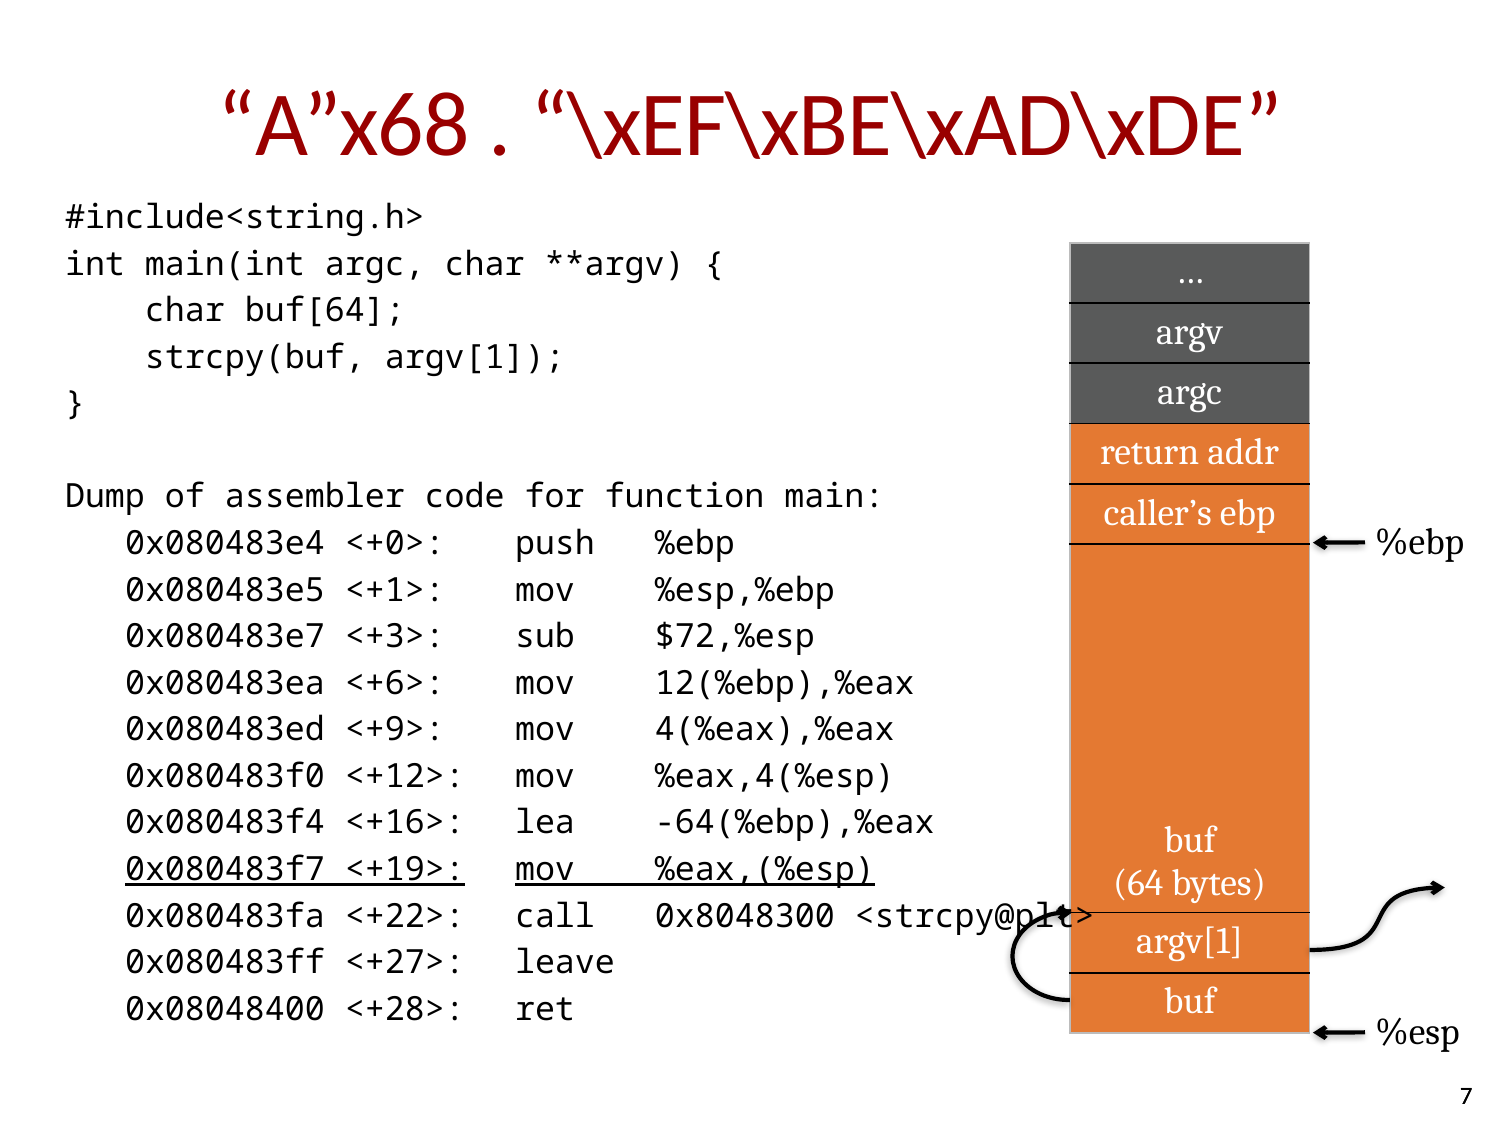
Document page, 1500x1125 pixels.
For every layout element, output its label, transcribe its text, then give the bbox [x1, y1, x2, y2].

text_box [1309, 887, 1445, 951]
table_cell argv [1138, 304, 1309, 362]
slide_number 7 [1137, 1065, 1488, 1125]
table_cell return addr [1138, 424, 1309, 483]
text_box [1312, 999, 1479, 1061]
title “A”x68 . “\xEF\xBE\xAD\xDE” [75, 24, 1425, 213]
text_box [1010, 905, 1073, 1003]
table_header … [1138, 244, 1309, 302]
list #include<string.h> int main(int argc, char **argv) { char buf[64]; strcpy(buf, argv[1]); } Dump of assembler code for function main: 0x080483e4 <+0>: push %ebp 0x080483e5 <+1>: mov %esp,%ebp 0x080483e7 <+3>: sub $72,%esp 0x080483ea <+6>: mov 12(%ebp),%eax 0x080483ed <+9>: mov 4(%eax),%eax 0x080483f0 <+12>: mov %eax,4(%esp) 0x080483f4 <+16>: lea -64(%ebp),%eax 0x080483f7 <+19>: mov %eax,(%esp) 0x080483fa <+22>: call 0x8048300 <strcpy@plt> 0x080483ff <+27>: leave 0x08048400 <+28>: ret [50, 187, 1138, 1075]
table_cell buf (64 bytes) [1138, 545, 1309, 912]
table_cell caller’s ebp [1138, 485, 1309, 543]
table_cell argv[1] [1138, 913, 1309, 972]
table_cell argc [1138, 364, 1309, 423]
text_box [1312, 509, 1483, 571]
table_cell buf [1138, 974, 1309, 1032]
